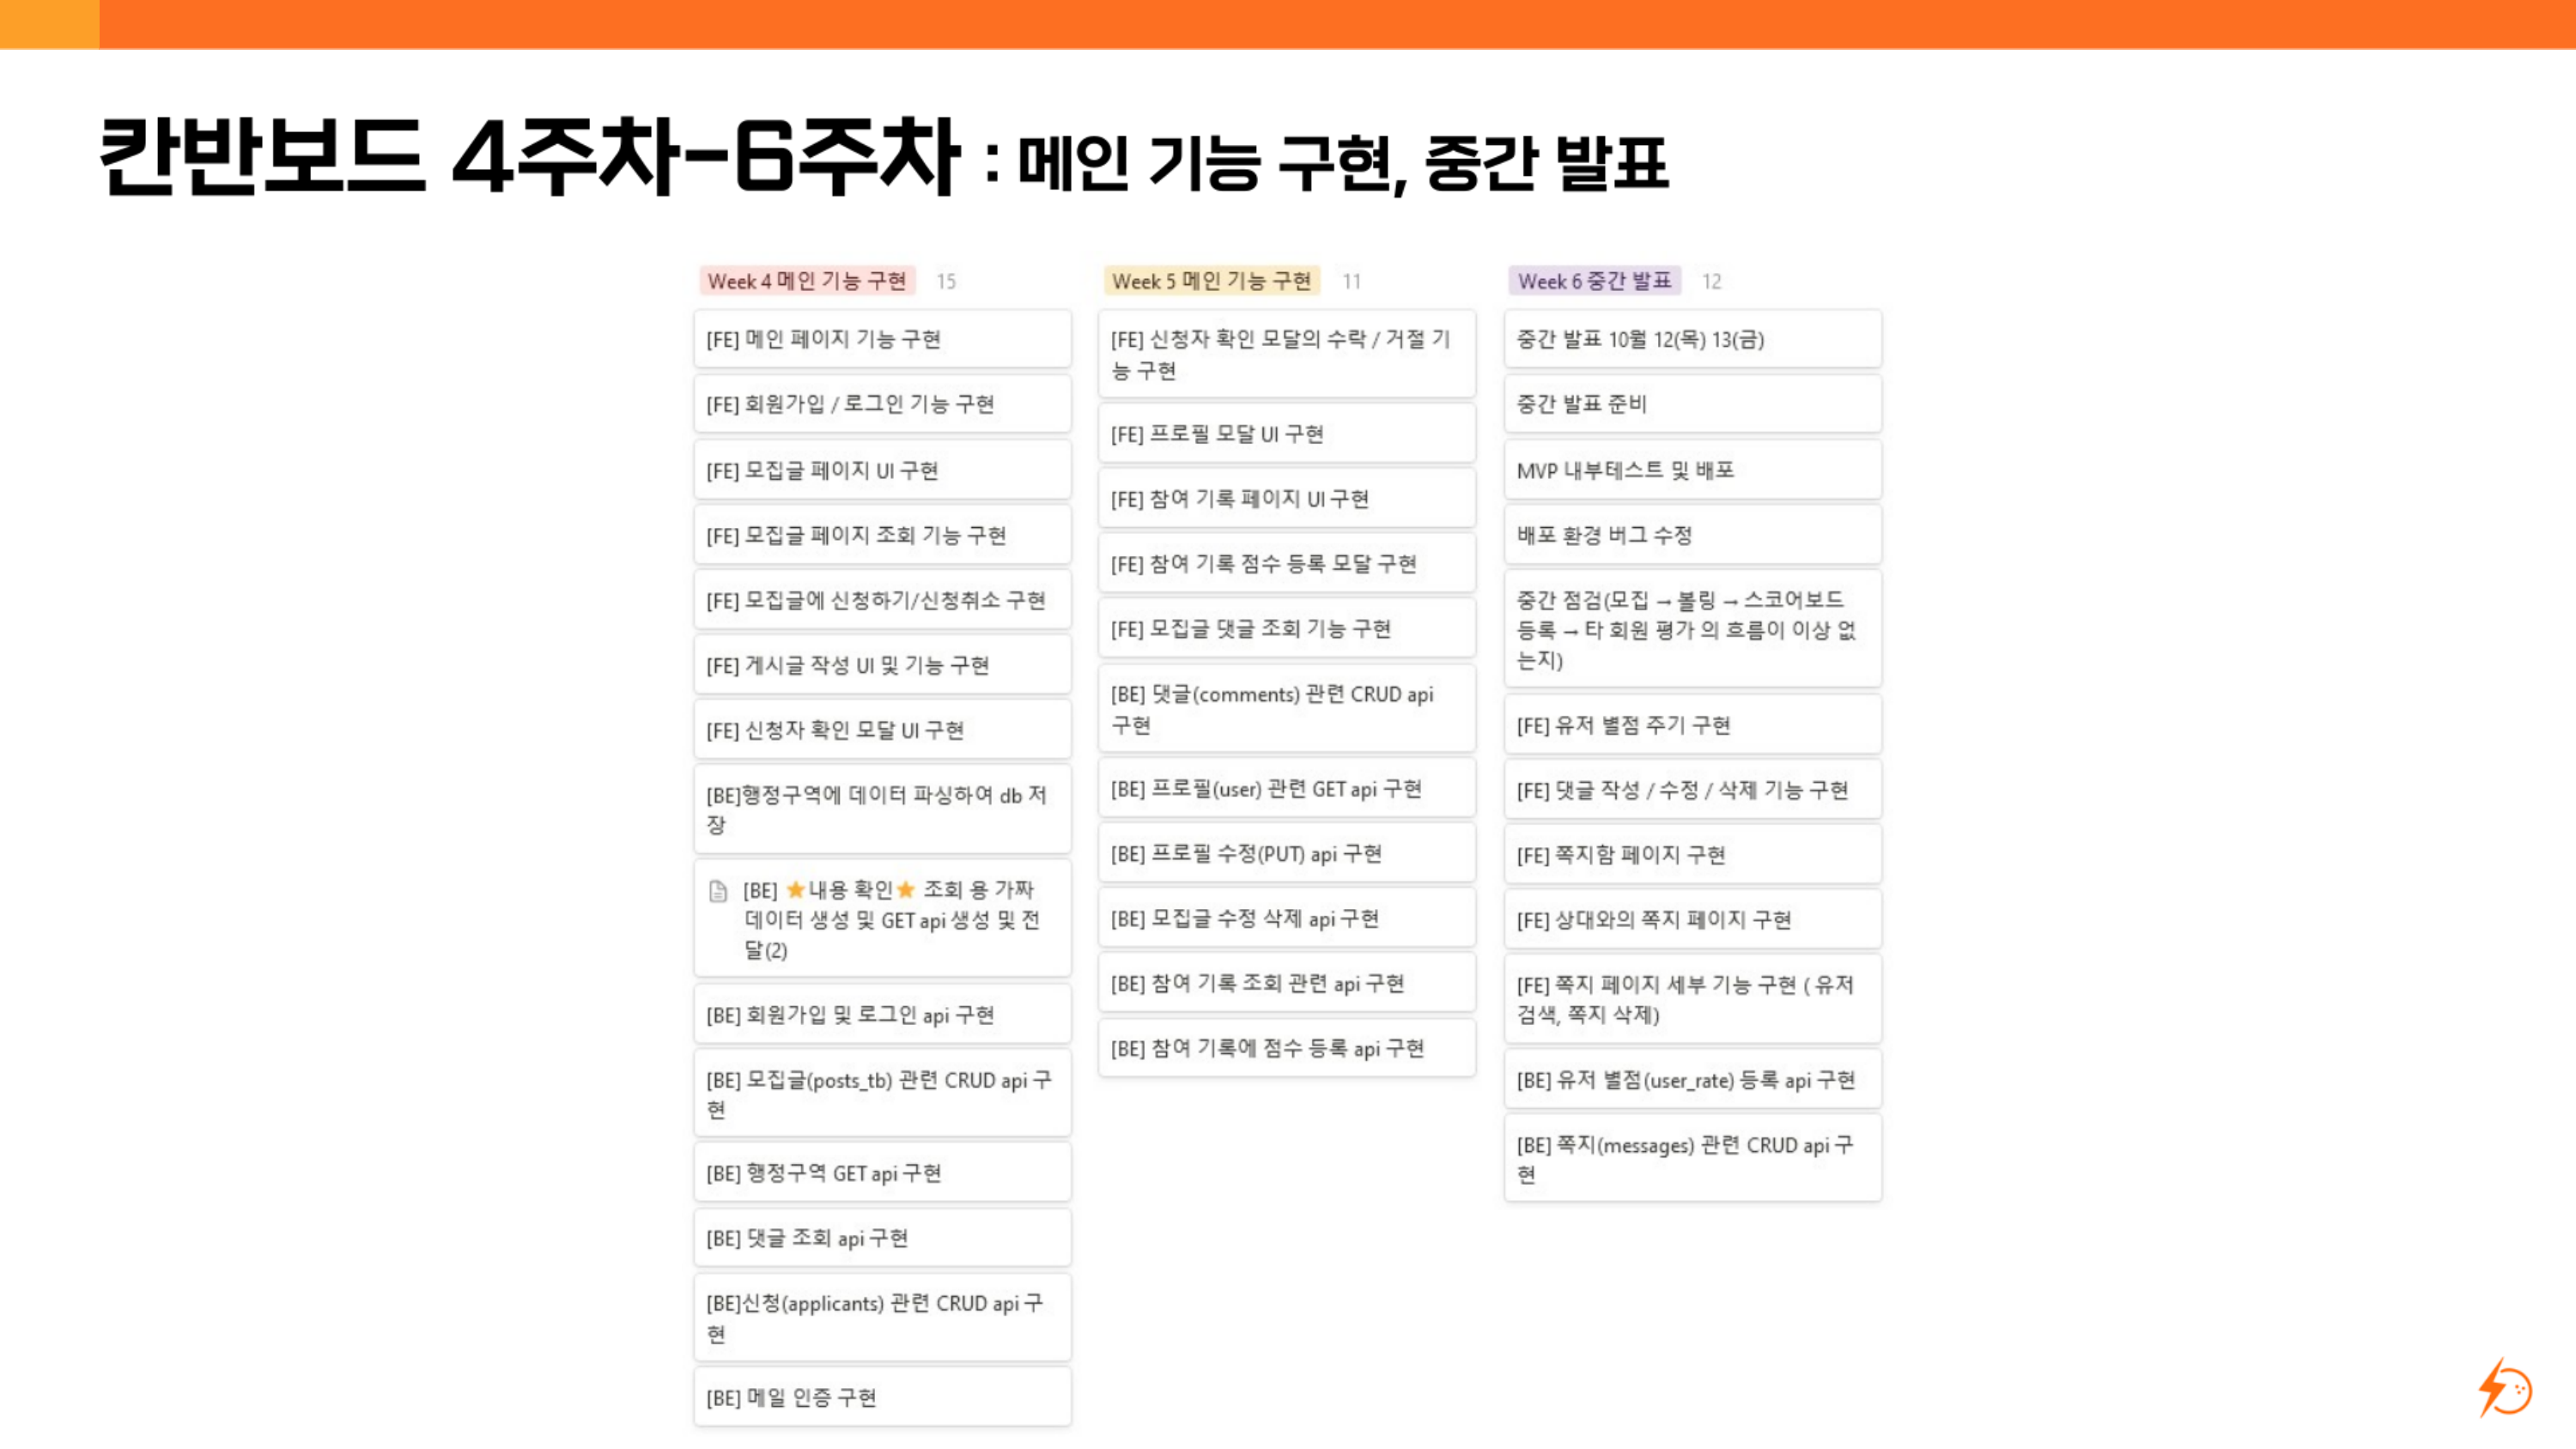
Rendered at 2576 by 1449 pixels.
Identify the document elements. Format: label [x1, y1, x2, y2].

text_box [0, 0, 100, 50]
picture [72, 70, 1753, 304]
text_box [682, 251, 1894, 1449]
text_box [100, 0, 2576, 50]
text_box [2469, 1355, 2545, 1422]
